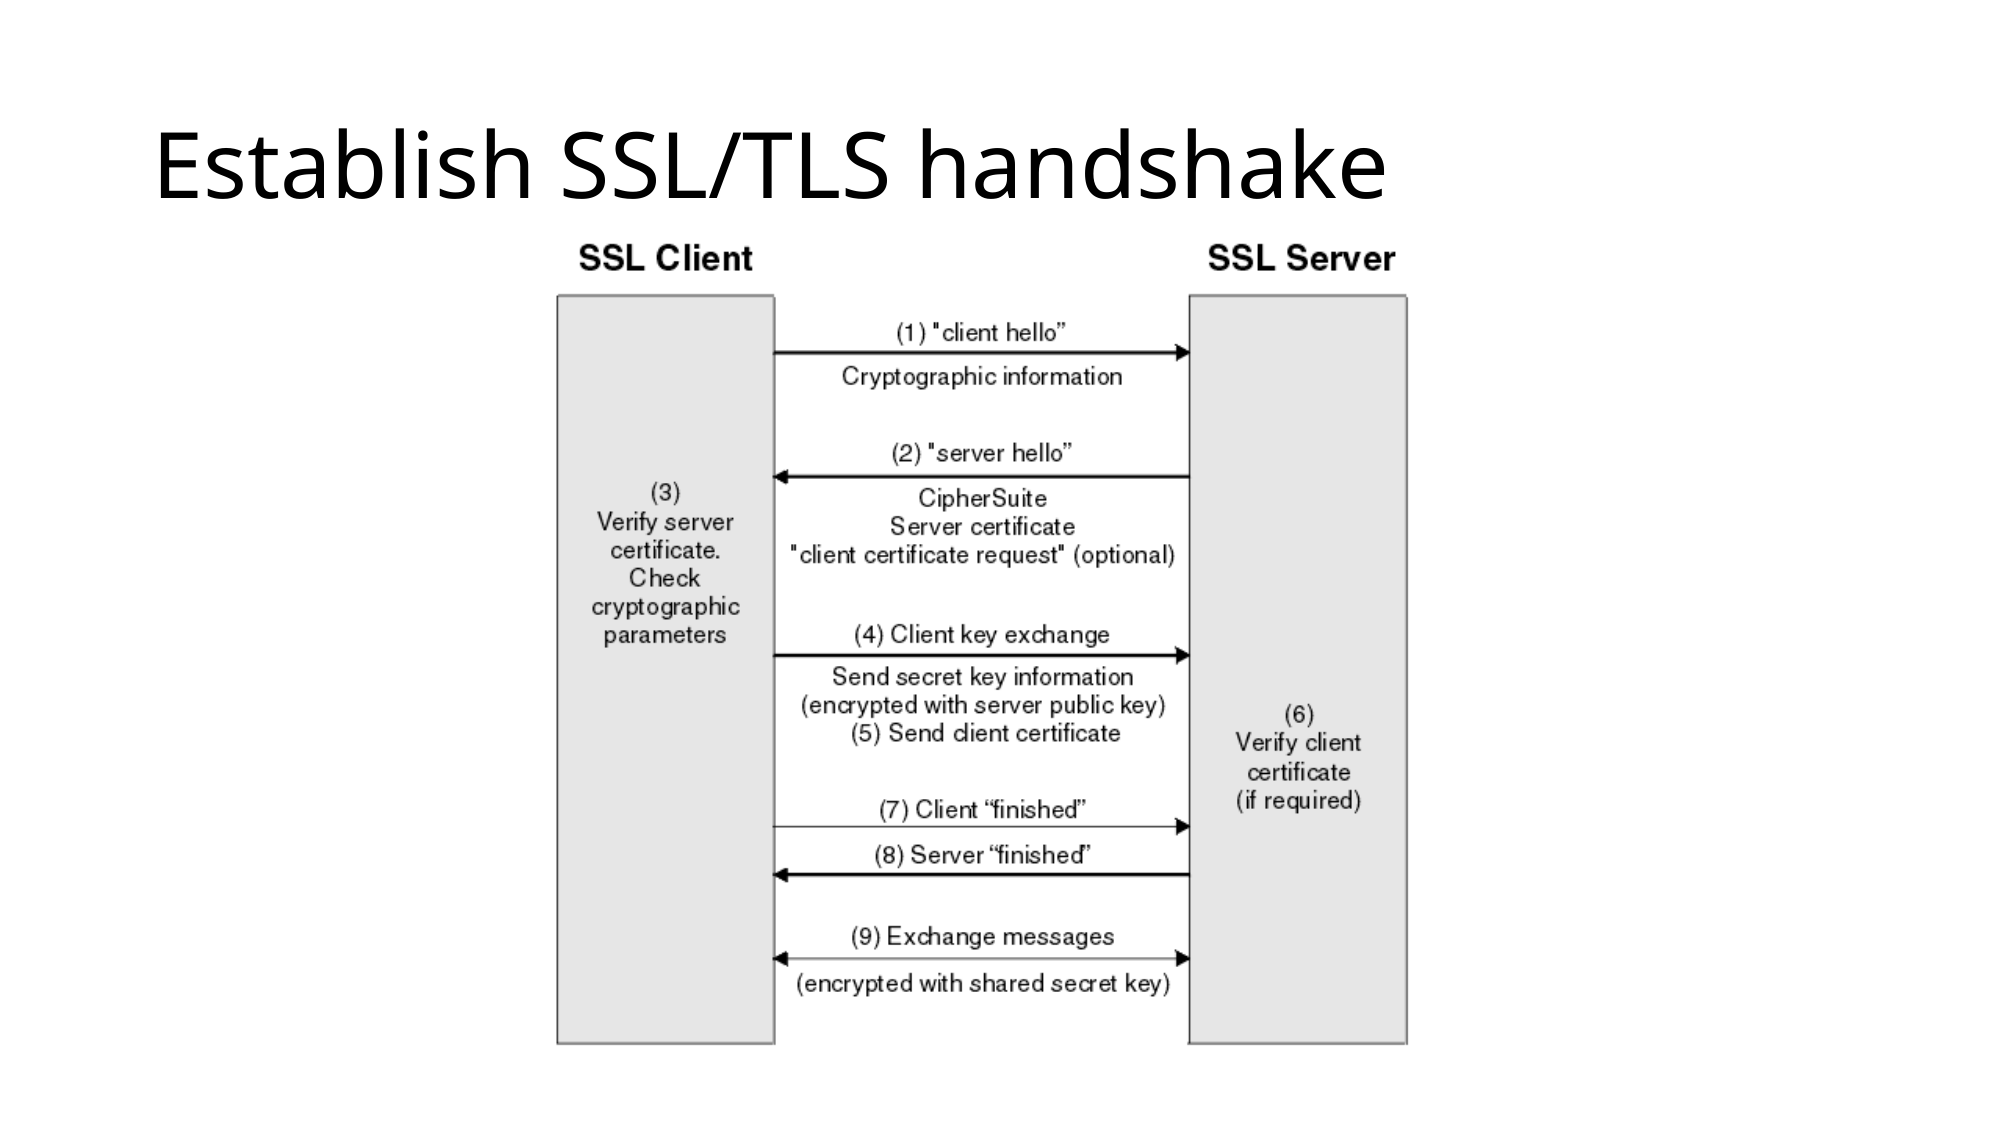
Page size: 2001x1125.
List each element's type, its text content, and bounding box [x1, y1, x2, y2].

title Establish SSL/TLS handshake [137, 59, 1863, 278]
picture [549, 238, 1416, 1053]
